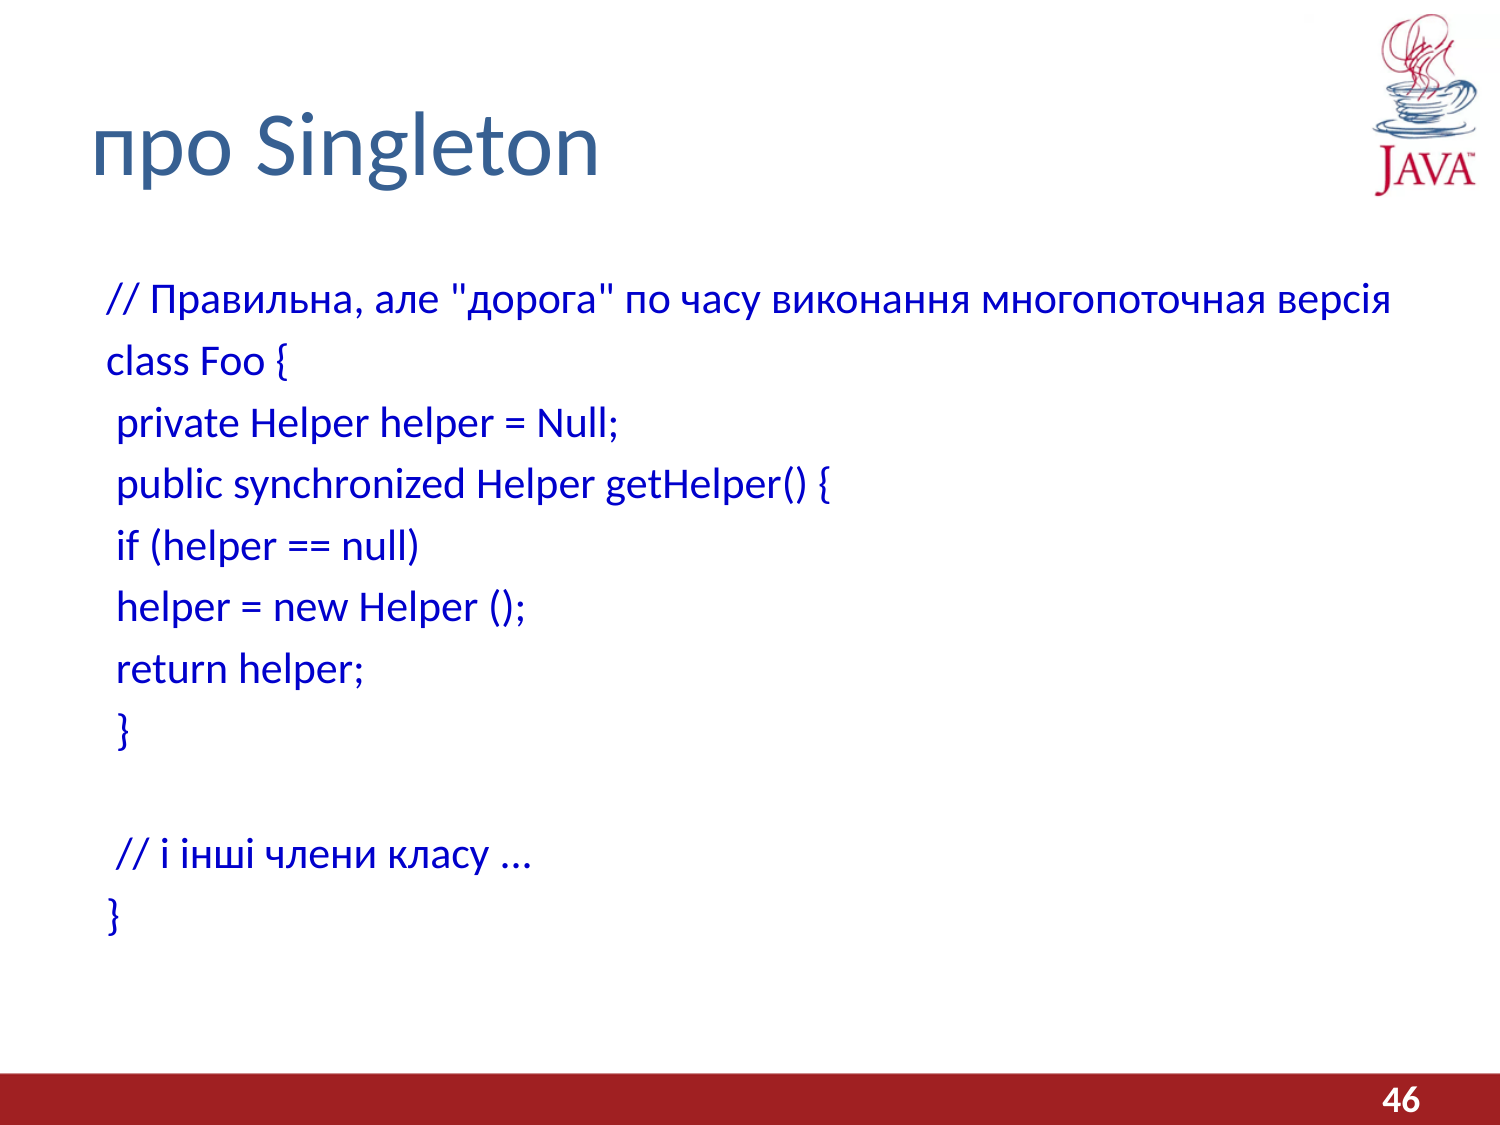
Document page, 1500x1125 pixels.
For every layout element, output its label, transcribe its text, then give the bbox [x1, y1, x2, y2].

list // Правильна, але "дорога" по часу виконання многопоточная версія class Foo { private Helper helper = Null; public synchronized Helper getHelper() { if (helper == null) helper = new Helper (); return helper; } // і інші члени класу ... } [75, 262, 1425, 1005]
picture [0, 0, 1500, 1125]
title про Singleton [75, 45, 1425, 233]
